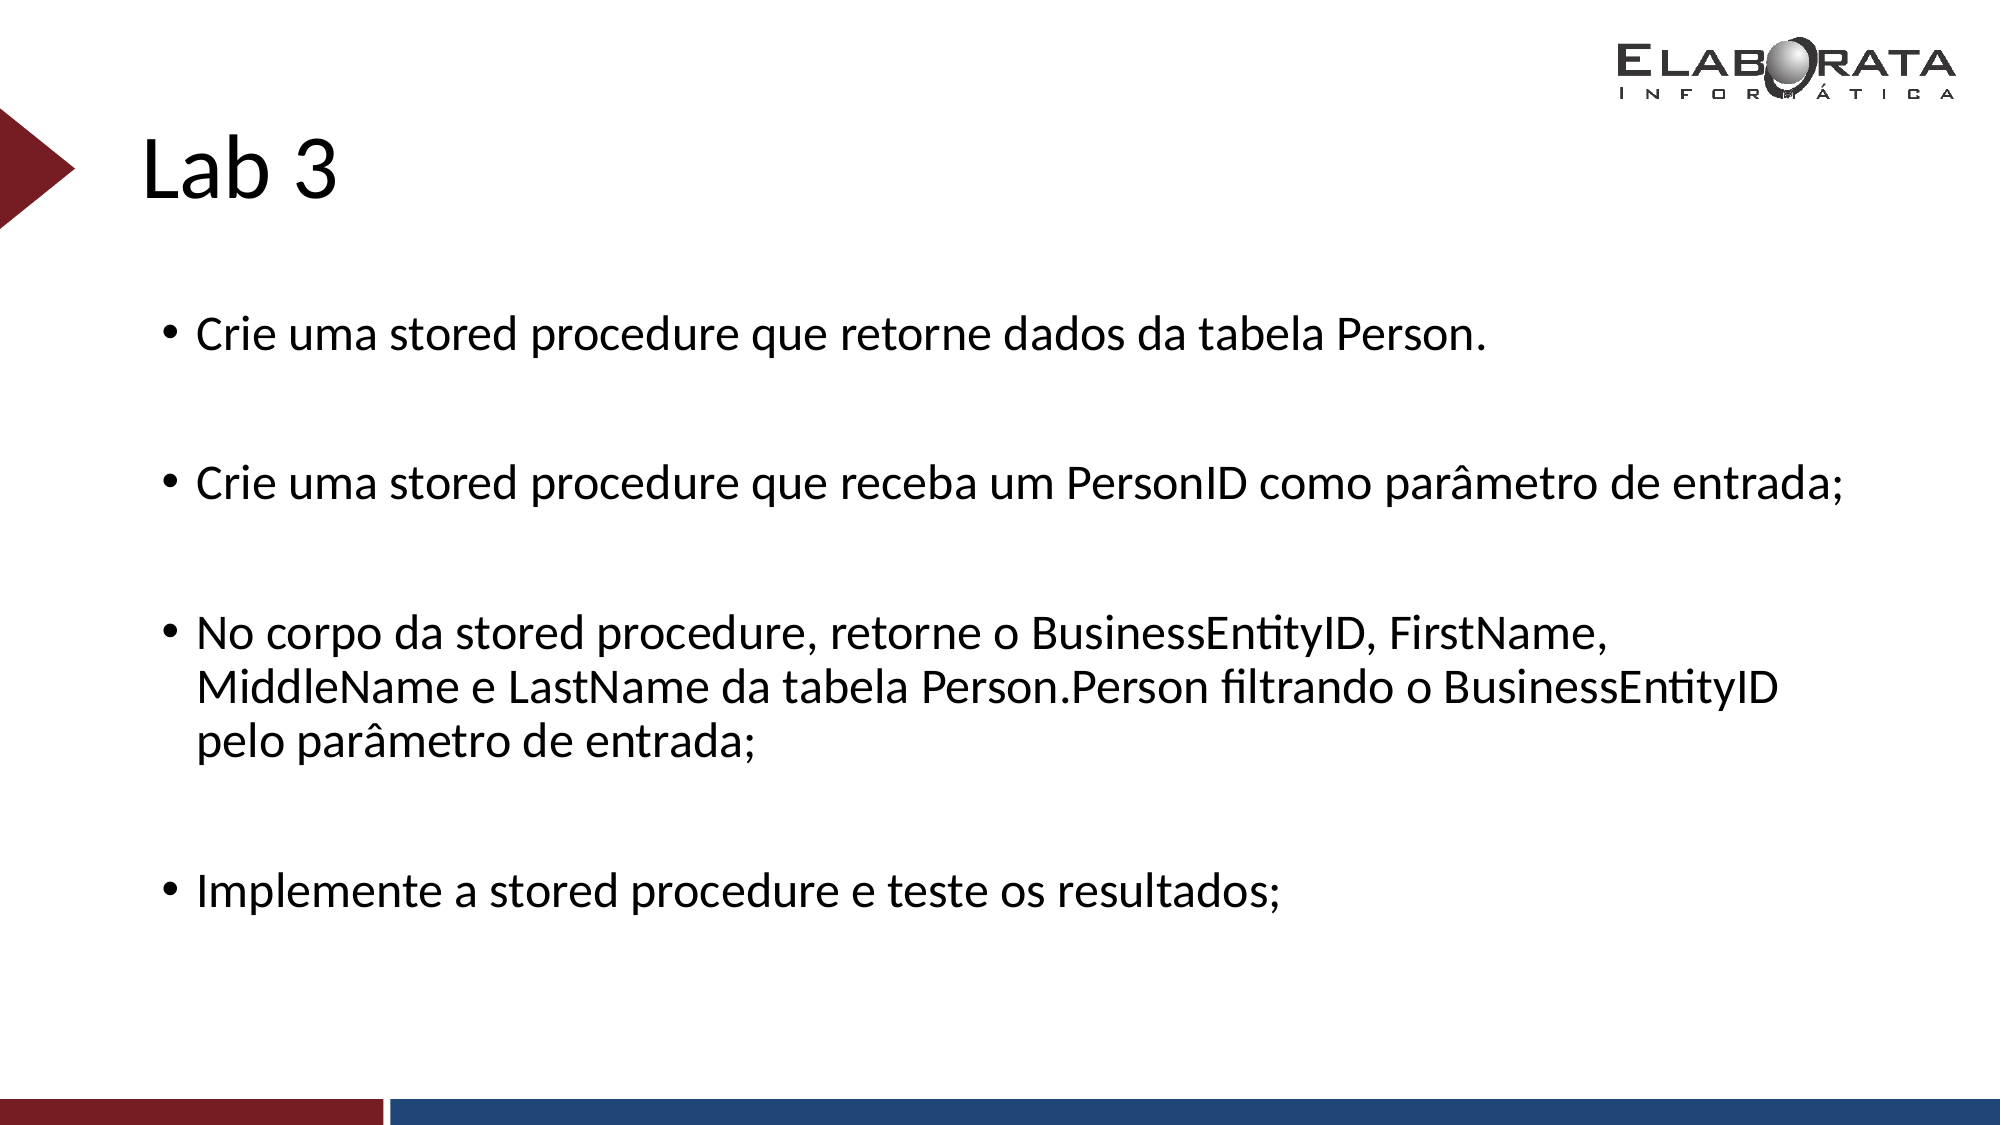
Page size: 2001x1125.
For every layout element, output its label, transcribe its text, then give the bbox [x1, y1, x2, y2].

picture [1618, 37, 1956, 99]
text_box Crie uma stored procedure que retorne dados da tabela Person. Crie uma stored procedure que receba um PersonID como parâmetro de entrada; No corpo da stored procedure, retorne o BusinessEntityID, FirstName, MiddleName e LastName da tabela Person.Person filtrando o BusinessEntityID pelo parâmetro de entrada; Implemente a stored procedure e teste os resultados; [137, 299, 1863, 1014]
title Lab 3 [126, 59, 1852, 278]
